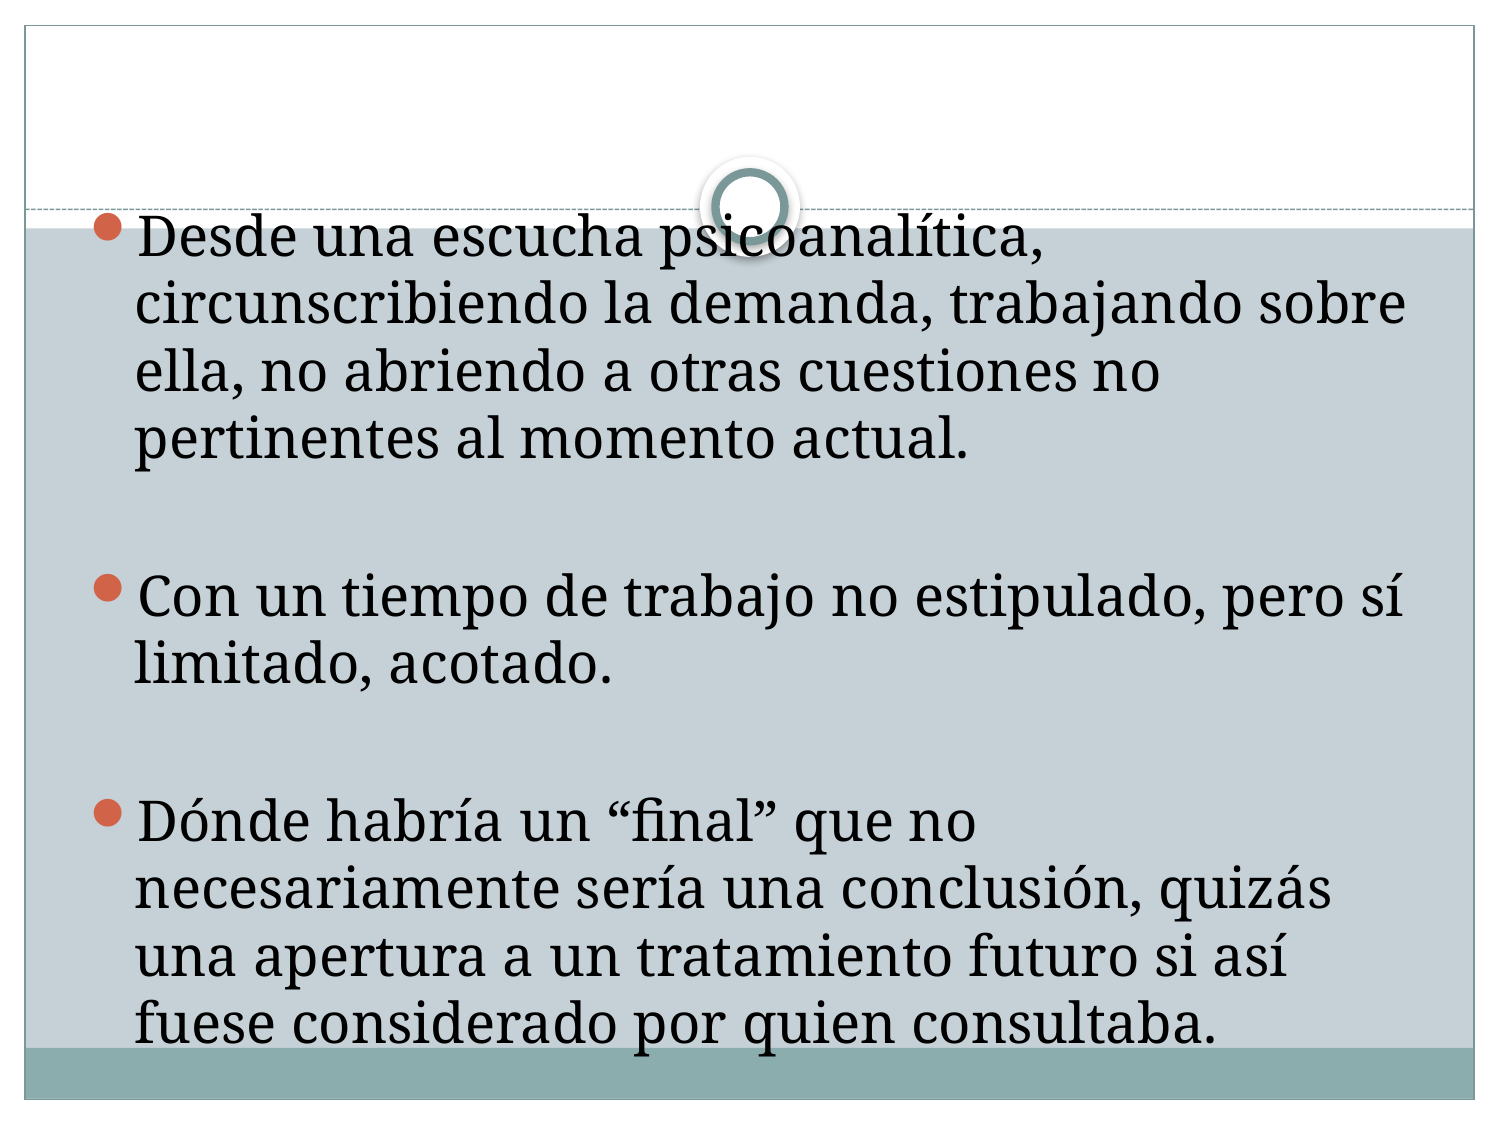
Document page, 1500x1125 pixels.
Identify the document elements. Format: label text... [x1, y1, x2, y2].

list Desde una escucha psicoanalítica, circunscribiendo la demanda, trabajando sobre ella, no abriendo a otras cuestiones no pertinentes al momento actual. Con un tiempo de trabajo no estipulado, pero sí limitado, acotado. Dónde habría un “final” que no necesariamente sería una conclusión, quizás una apertura a un tratamiento futuro si así fuese considerado por quien consultaba. [75, 219, 1425, 1035]
